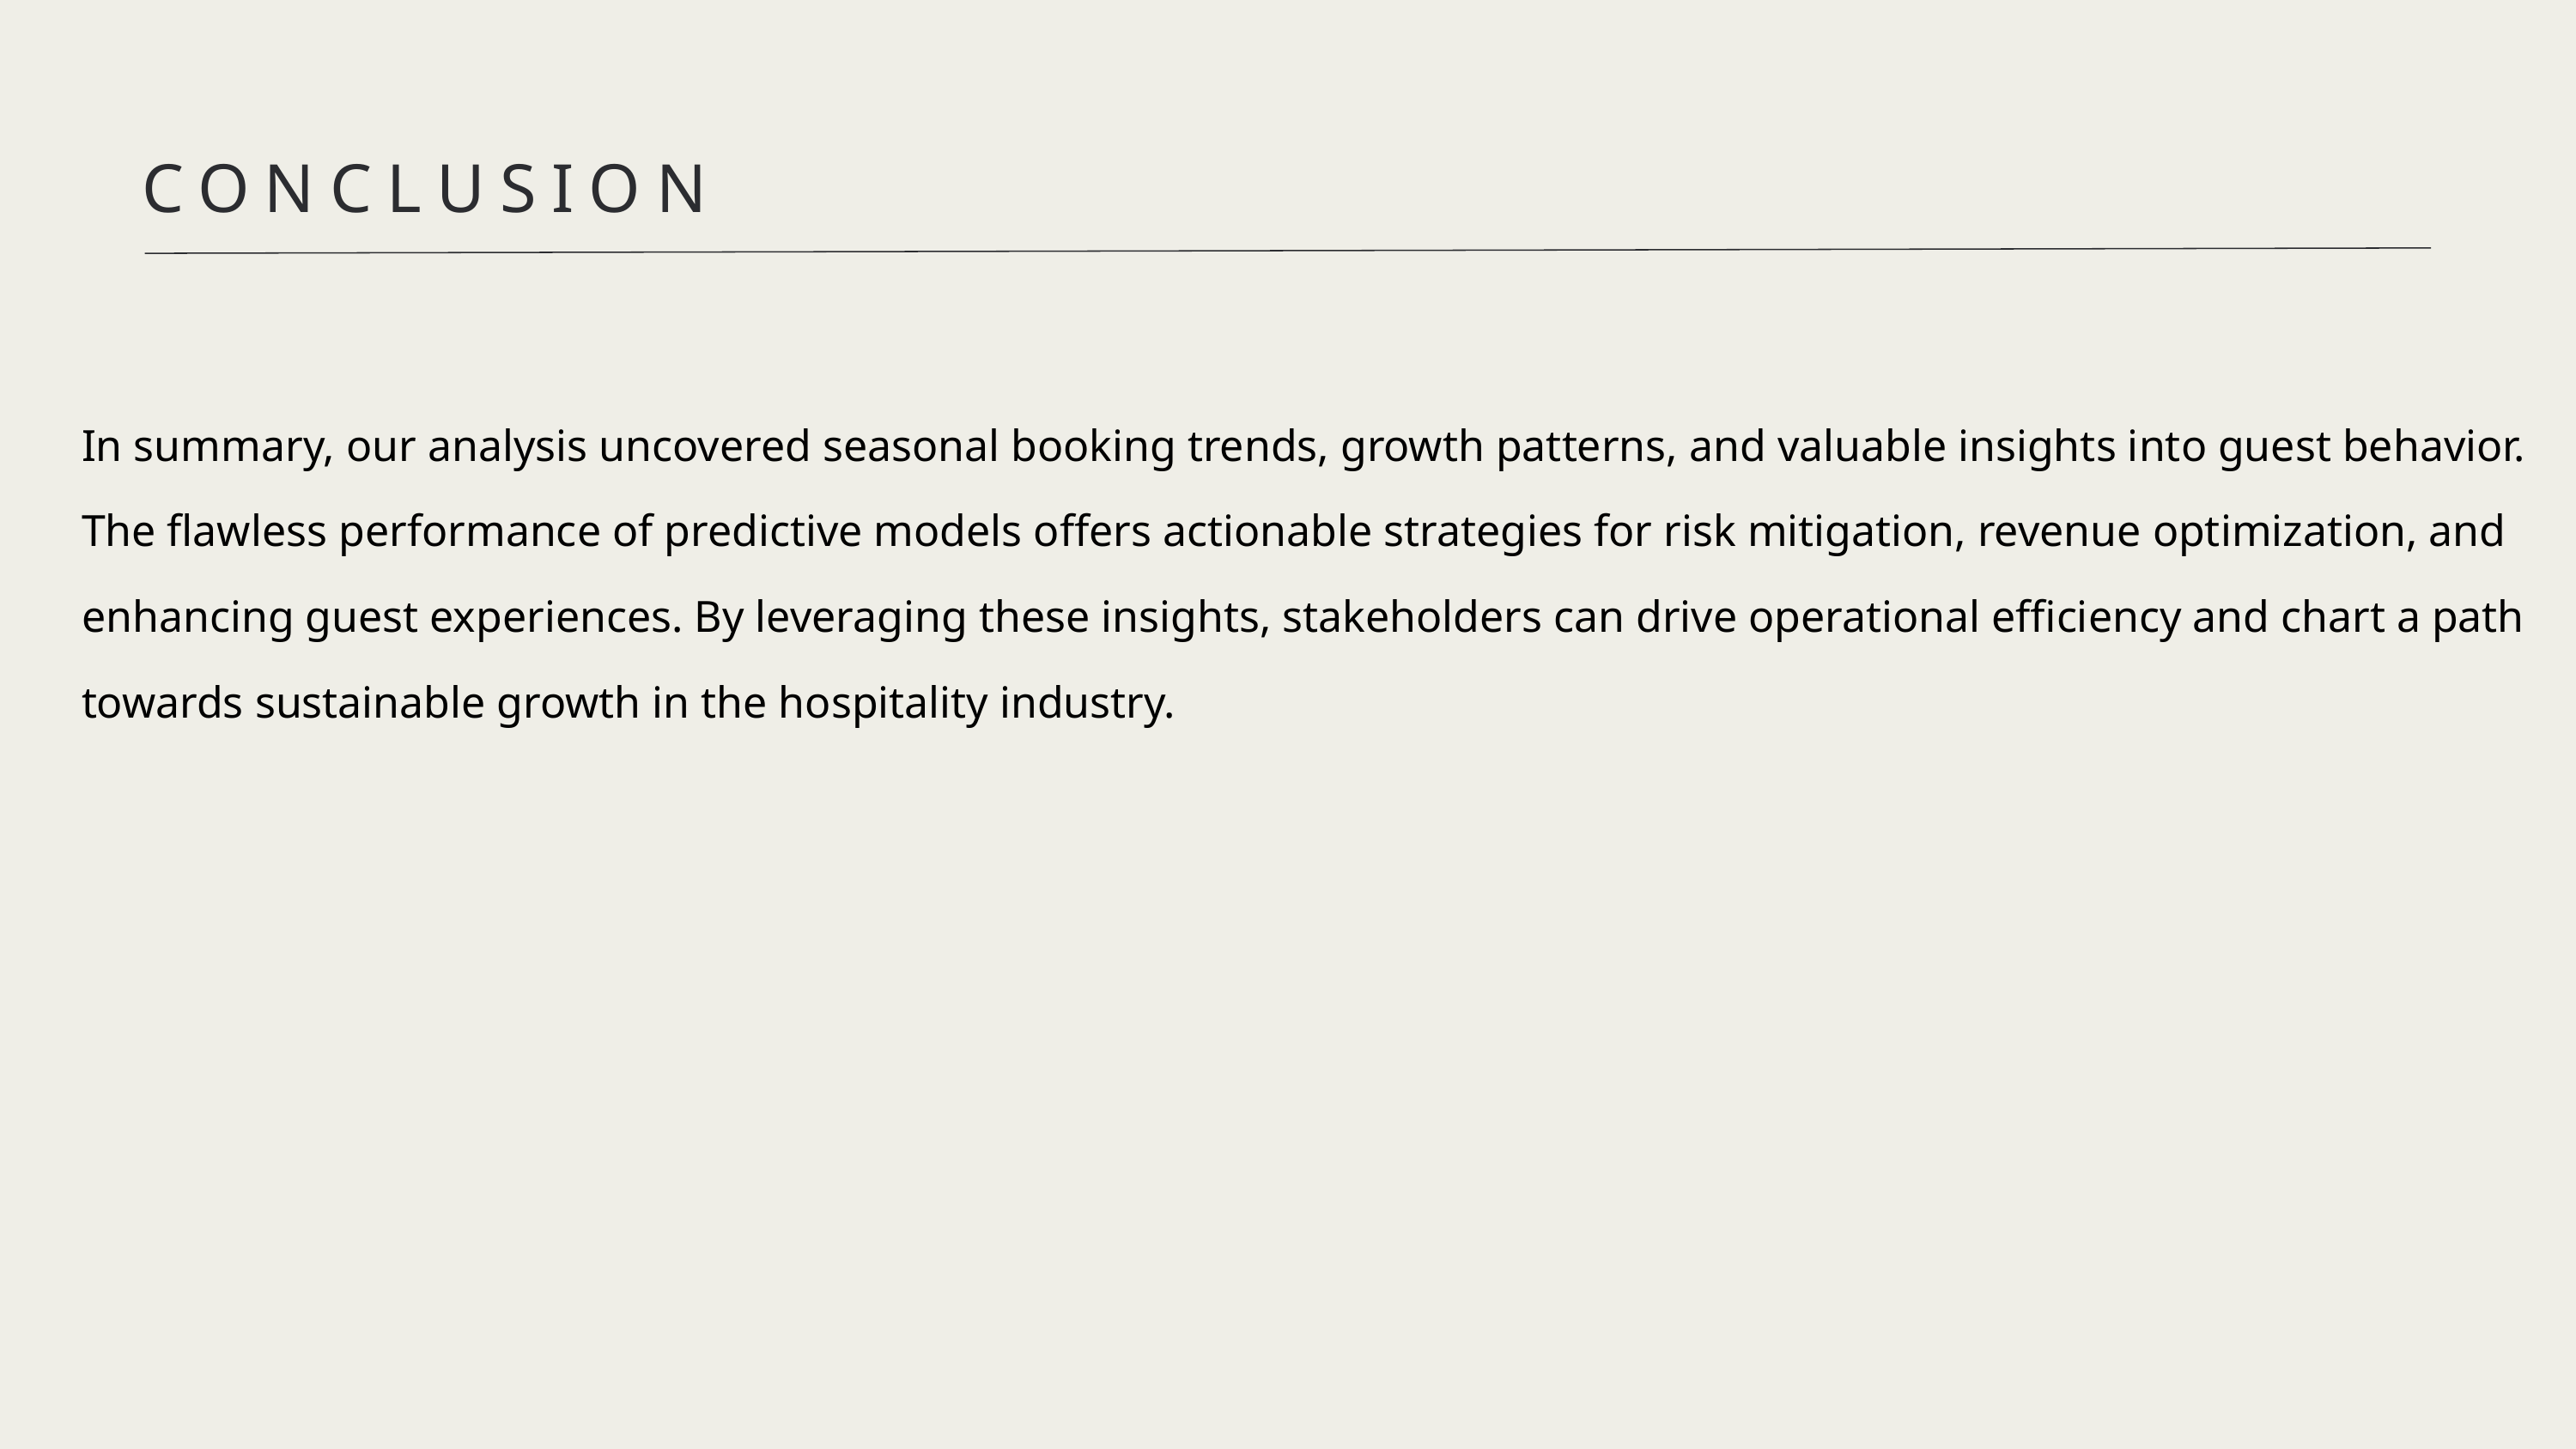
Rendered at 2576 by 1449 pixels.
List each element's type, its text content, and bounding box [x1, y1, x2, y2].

text_box In summary, our analysis uncovered seasonal booking trends, growth patterns, and valuable insights into guest behavior. The flawless performance of predictive models offers actionable strategies for risk mitigation, revenue optimization, and enhancing guest experiences. By leveraging these insights, stakeholders can drive operational efficiency and chart a path towards sustainable growth in the hospitality industry. [82, 383, 2576, 727]
text_box CONCLUSION [142, 132, 2428, 319]
